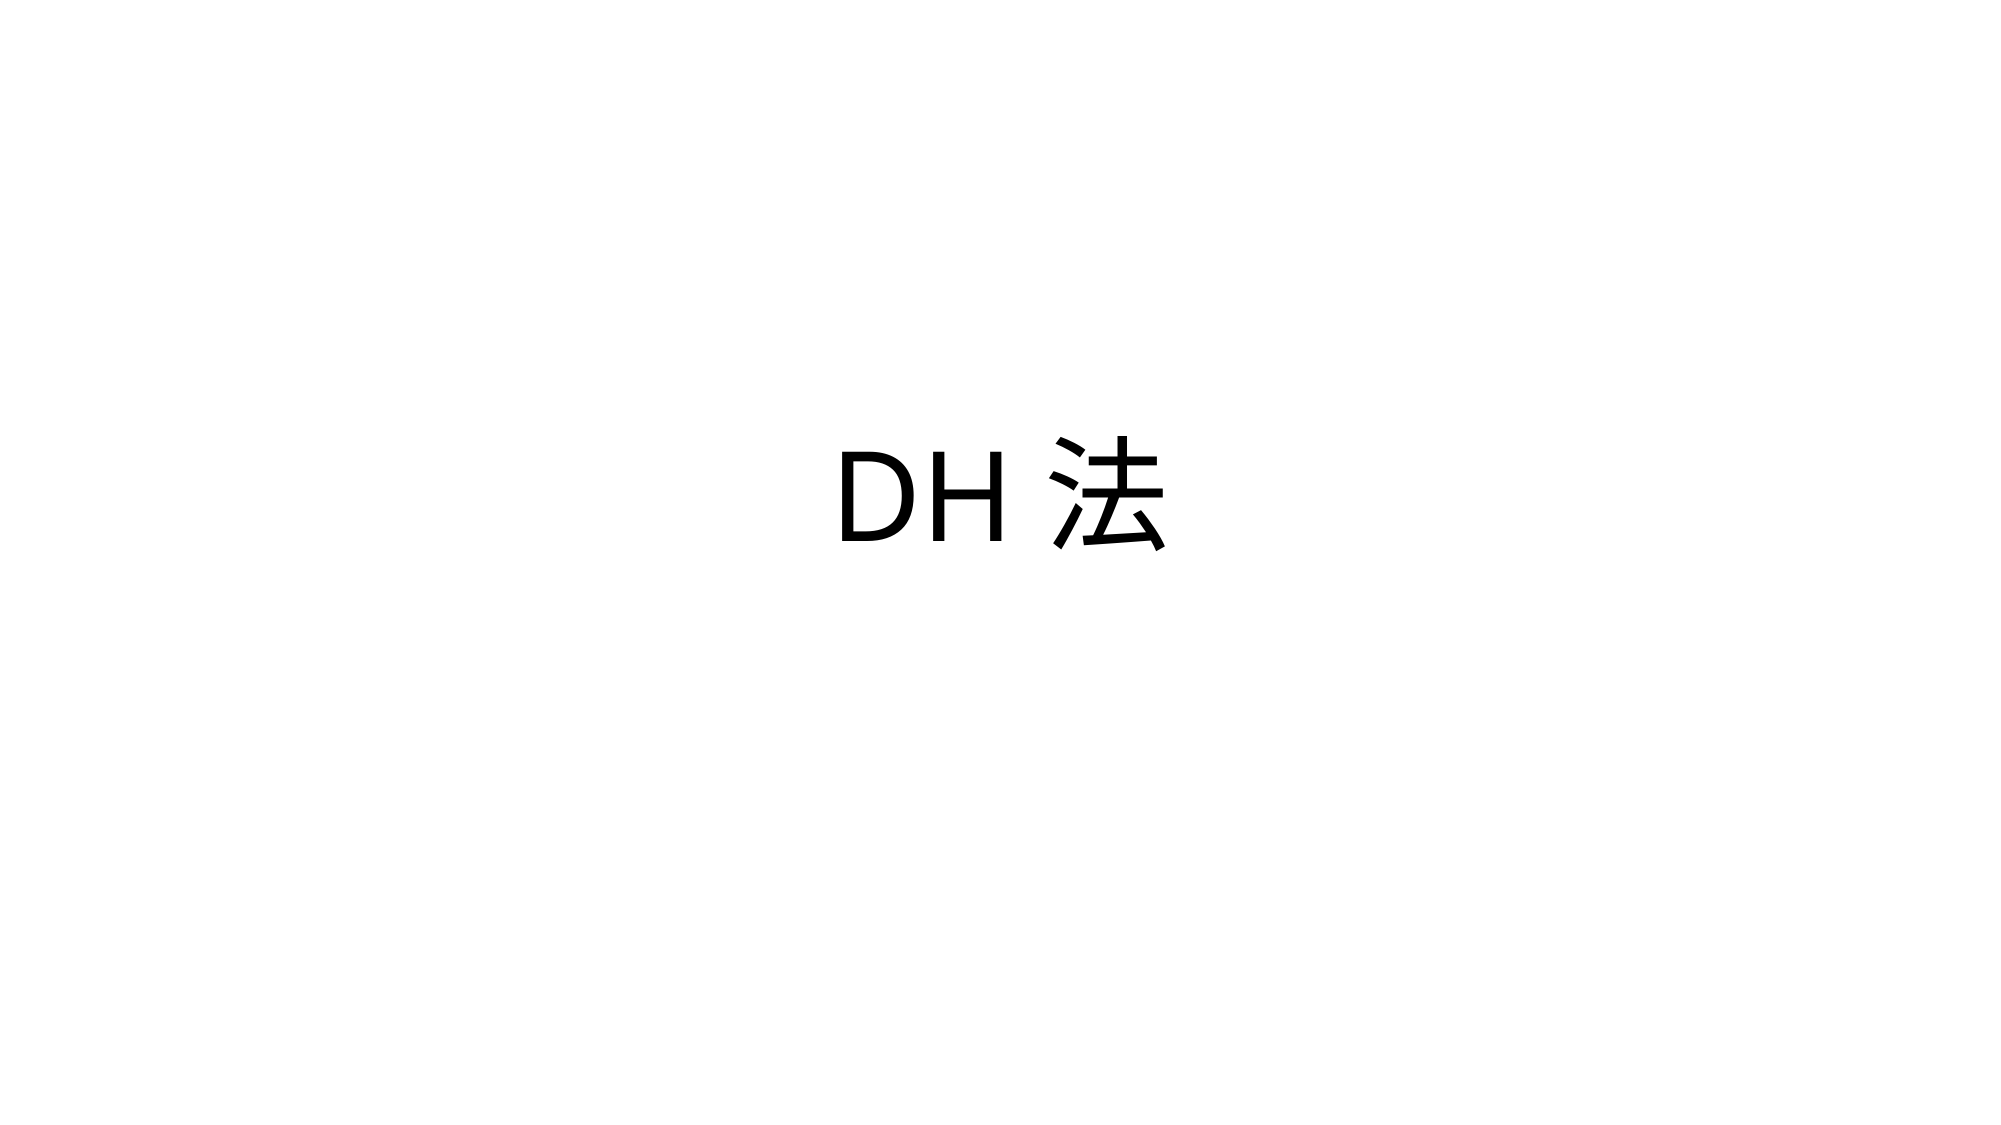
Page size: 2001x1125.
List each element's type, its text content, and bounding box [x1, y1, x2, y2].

title DH法 [249, 184, 1750, 576]
